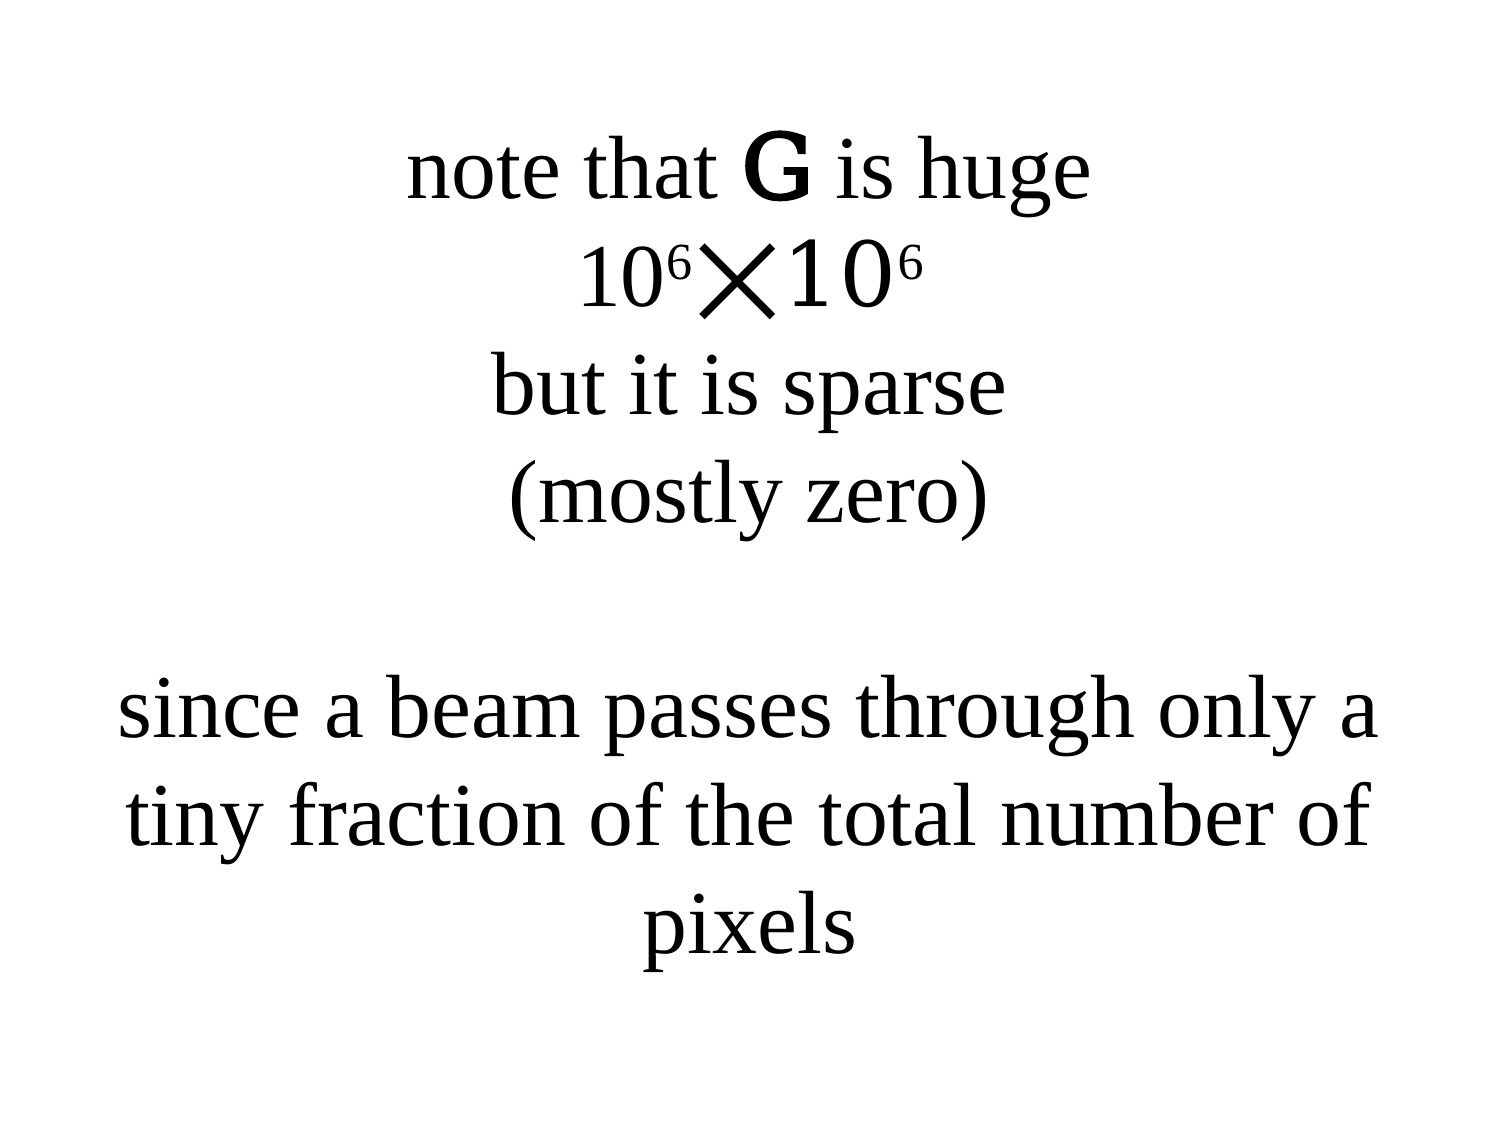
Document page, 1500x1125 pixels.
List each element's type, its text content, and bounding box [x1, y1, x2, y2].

title note that G is huge 106⨉106 but it is sparse (mostly zero) since a beam passes through only a tiny fraction of the total number of pixels [75, 99, 1425, 980]
